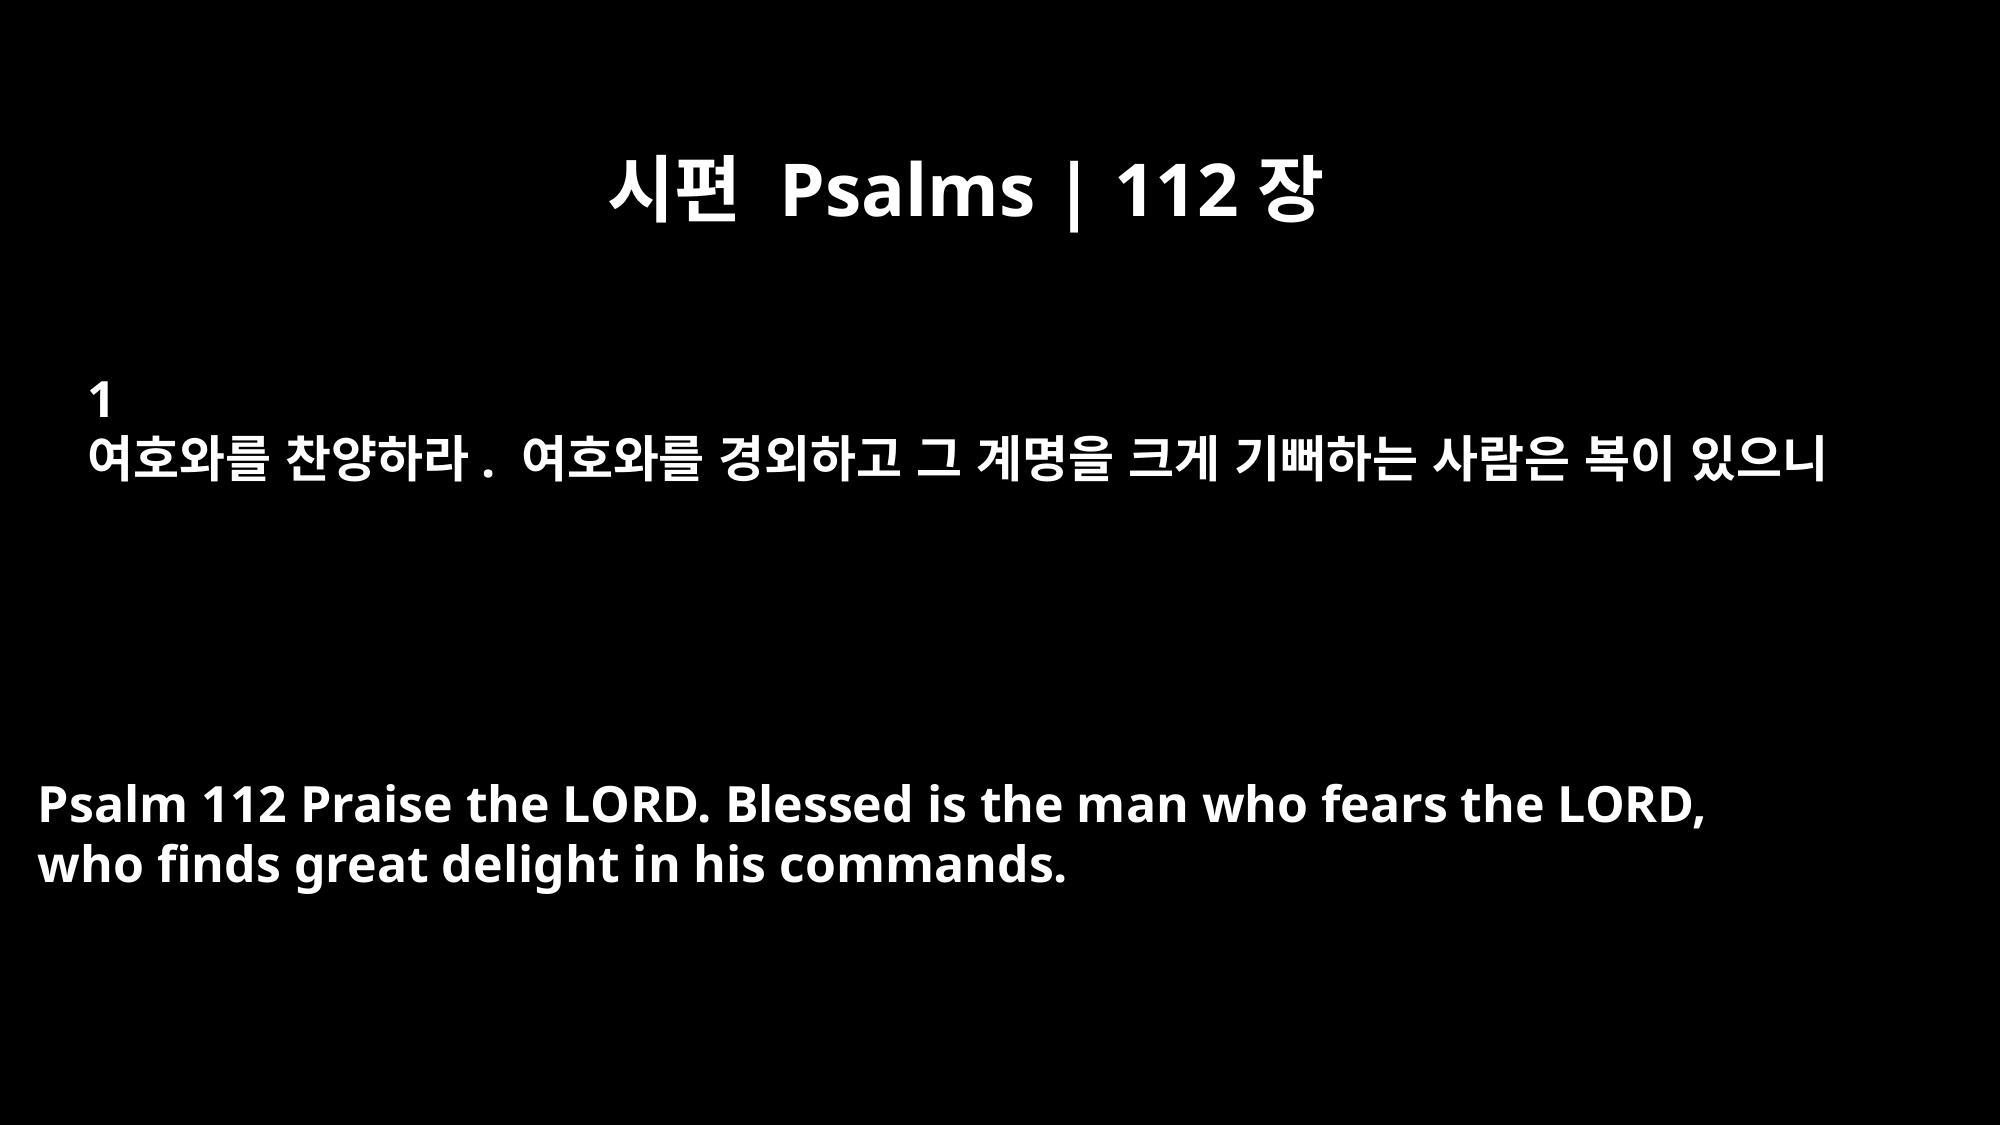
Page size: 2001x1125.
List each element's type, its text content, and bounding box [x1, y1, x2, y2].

text_box Psalm 112 Praise the LORD. Blessed is the man who fears the LORD, who finds great delight in his commands. [23, 764, 1736, 900]
text_box ﻿1 여호와를 찬양하라. 여호와를 경외하고 그 계명을 크게 기뻐하는 사람은 복이 있으니 [72, 359, 1844, 495]
text_box 시편 Psalms | 112장 [592, 136, 1340, 239]
